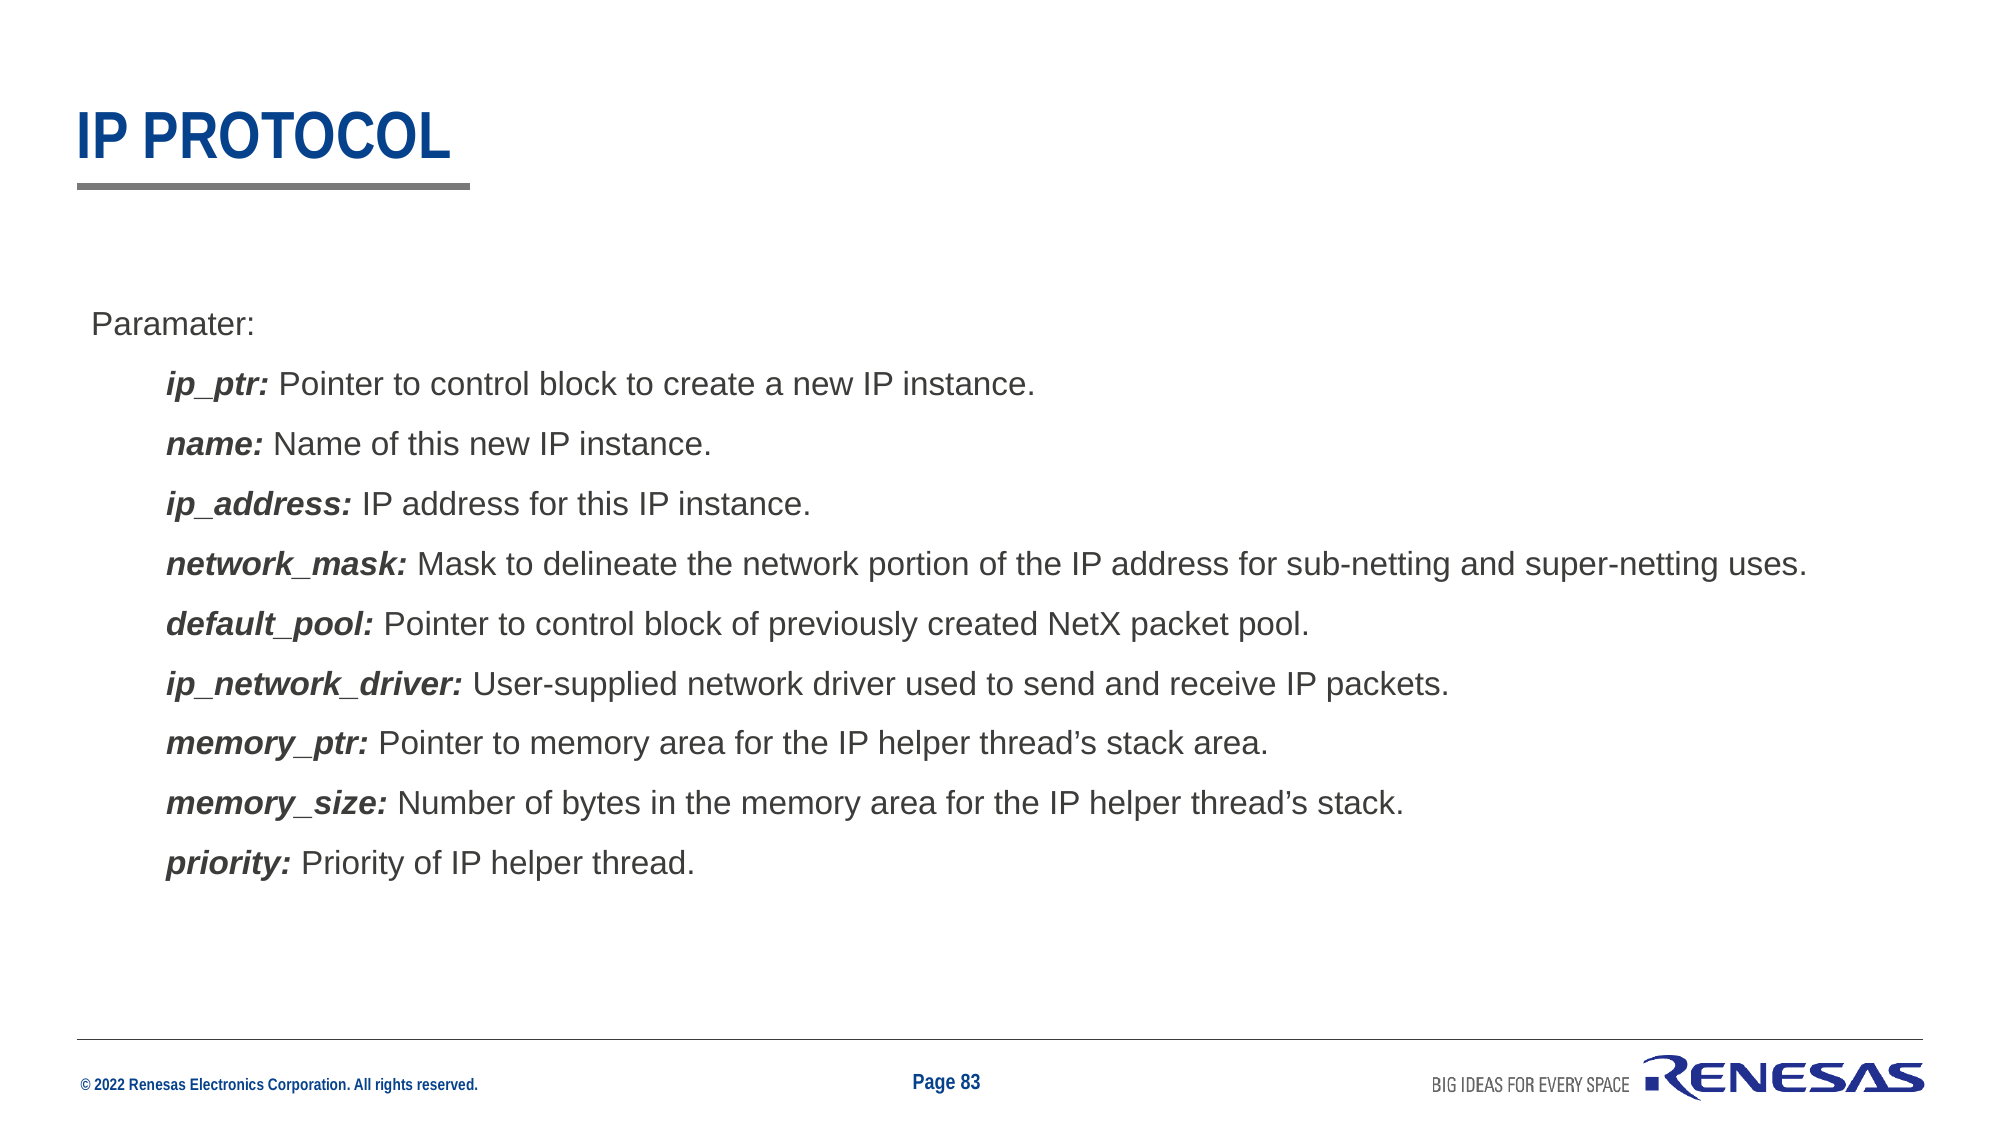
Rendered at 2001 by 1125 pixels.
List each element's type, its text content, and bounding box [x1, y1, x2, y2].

text_box Paramater: ip_ptr: Pointer to control block to create a new IP instance. name: Name of this new IP instance. ip_address: IP address for this IP instance. network_mask: Mask to delineate the network portion of the IP address for sub-netting and super-netting uses. default_pool: Pointer to control block of previously created NetX packet pool. ip_network_driver: User-supplied network driver used to send and receive IP packets. memory_ptr: Pointer to memory area for the IP helper thread’s stack area. memory_size: Number of bytes in the memory area for the IP helper thread’s stack. priority: Priority of IP helper thread. [76, 274, 2000, 889]
title Ip protocol [76, 99, 1922, 173]
picture [1425, 1049, 1933, 1106]
